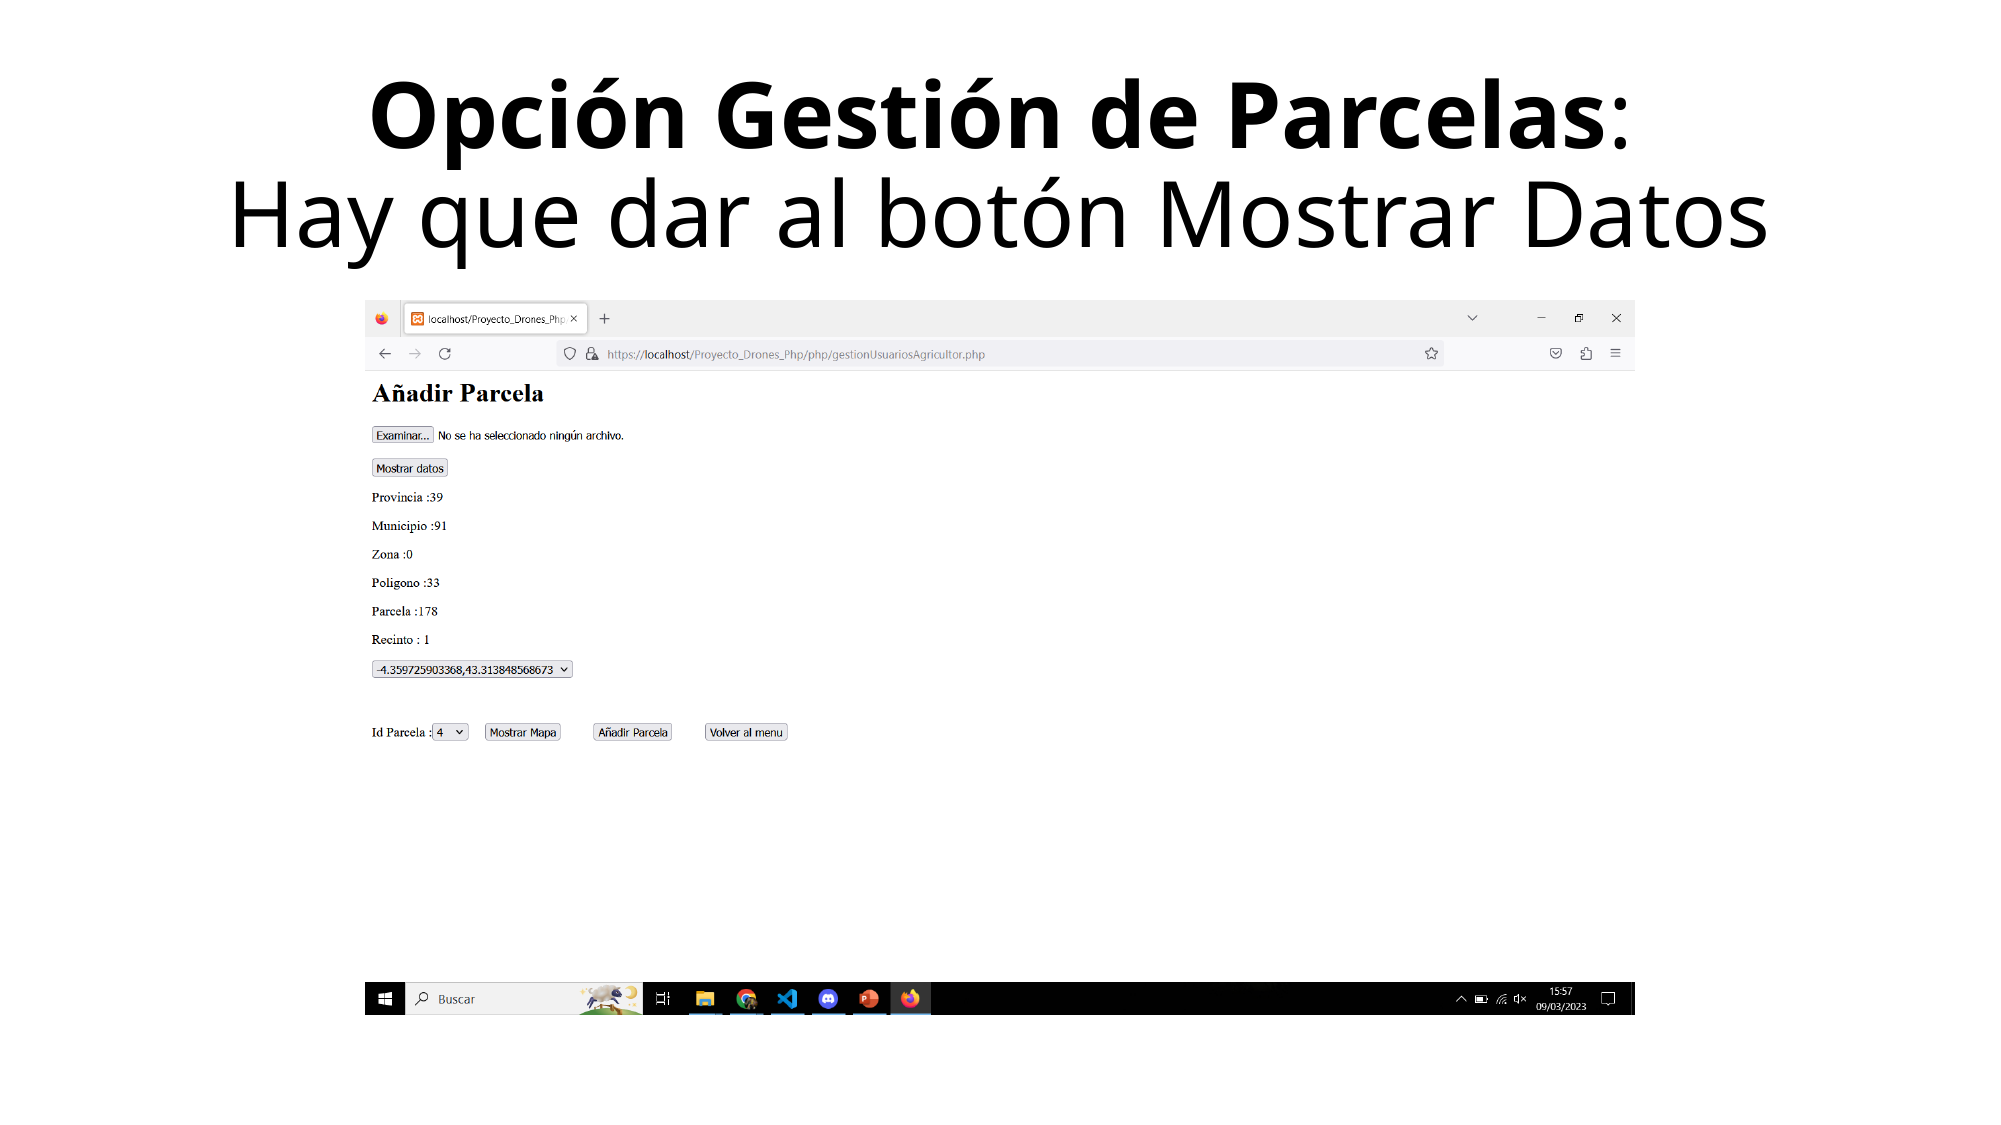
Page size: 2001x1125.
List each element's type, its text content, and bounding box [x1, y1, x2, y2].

title Opción Gestión de Parcelas: Hay que dar al botón Mostrar Datos [137, 59, 1863, 278]
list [365, 300, 1635, 1015]
